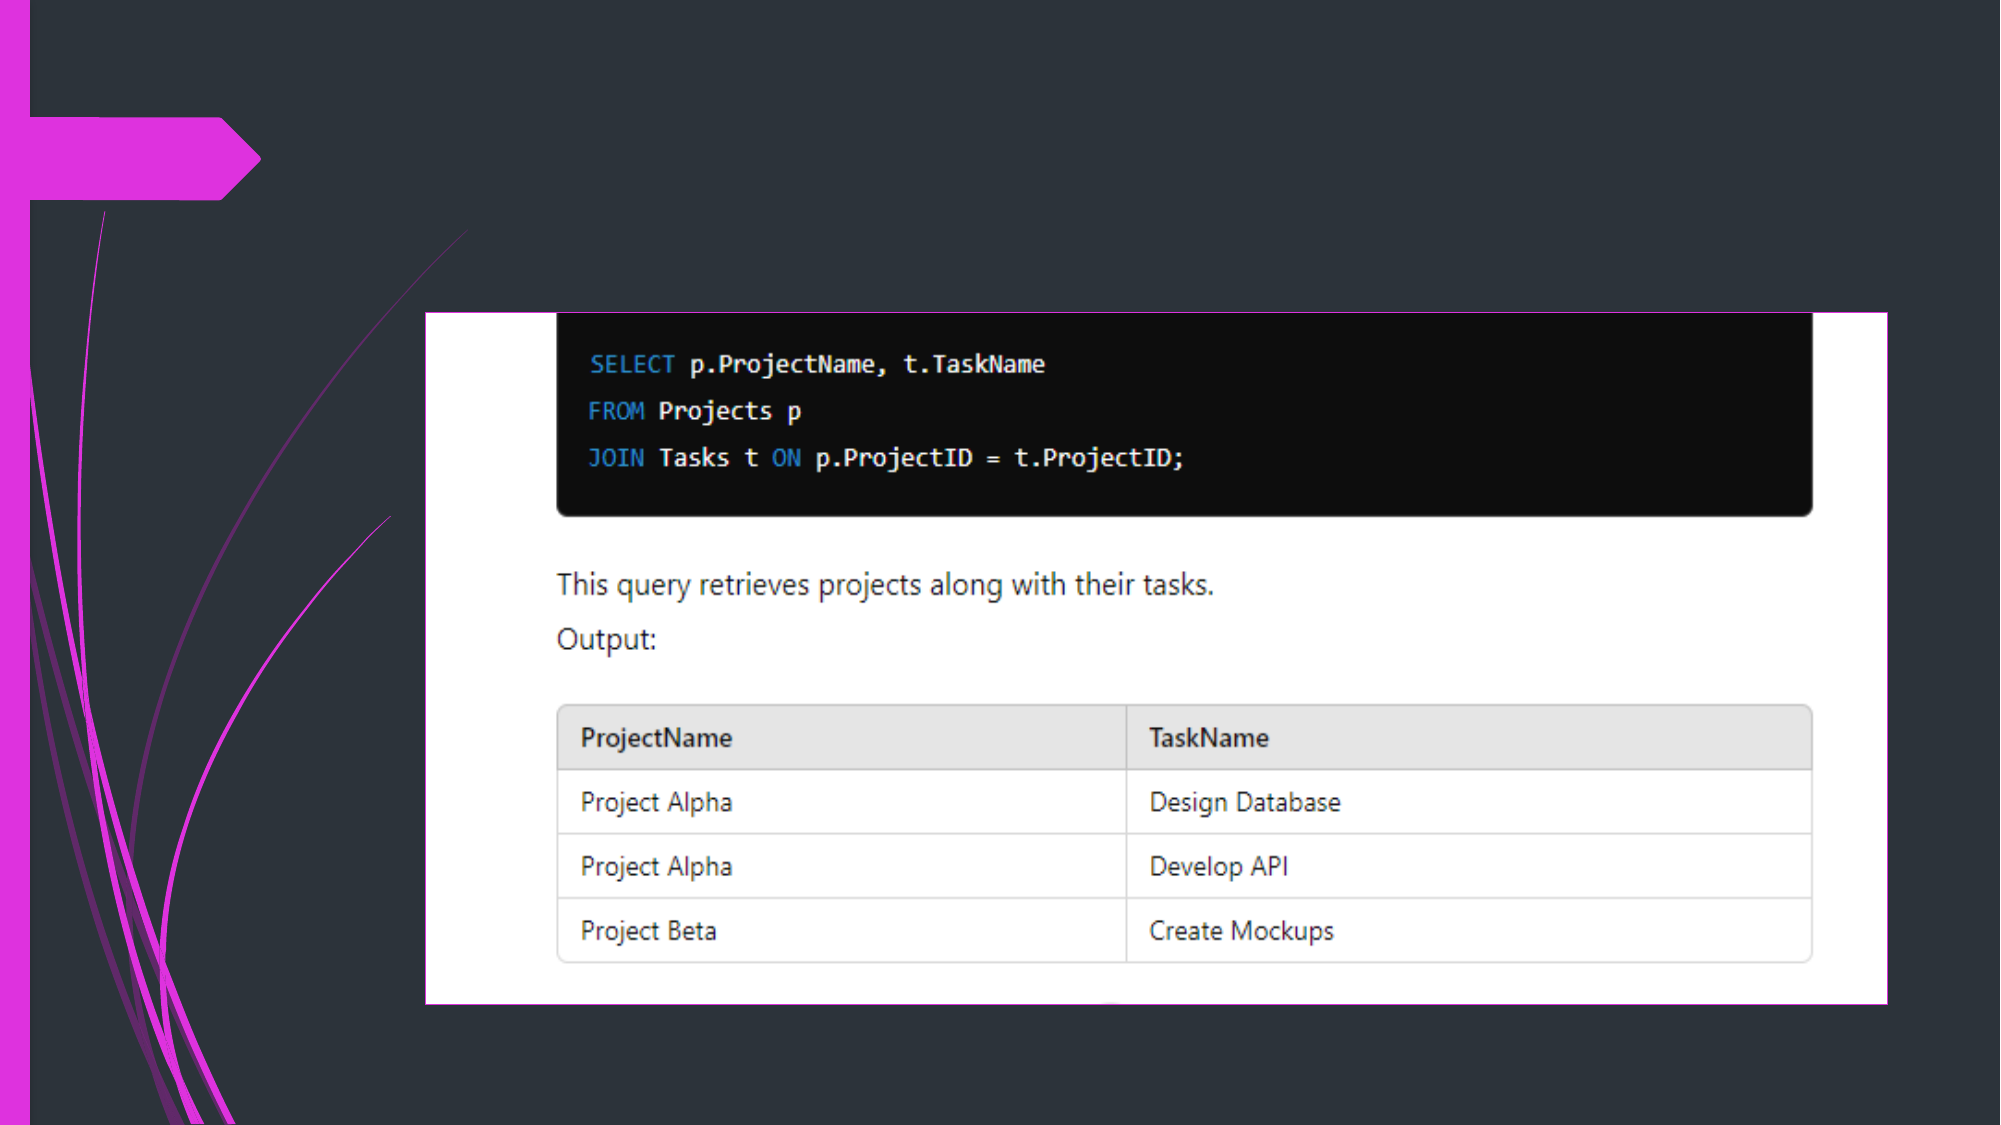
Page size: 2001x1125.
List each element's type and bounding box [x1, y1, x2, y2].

list [425, 312, 1888, 1005]
